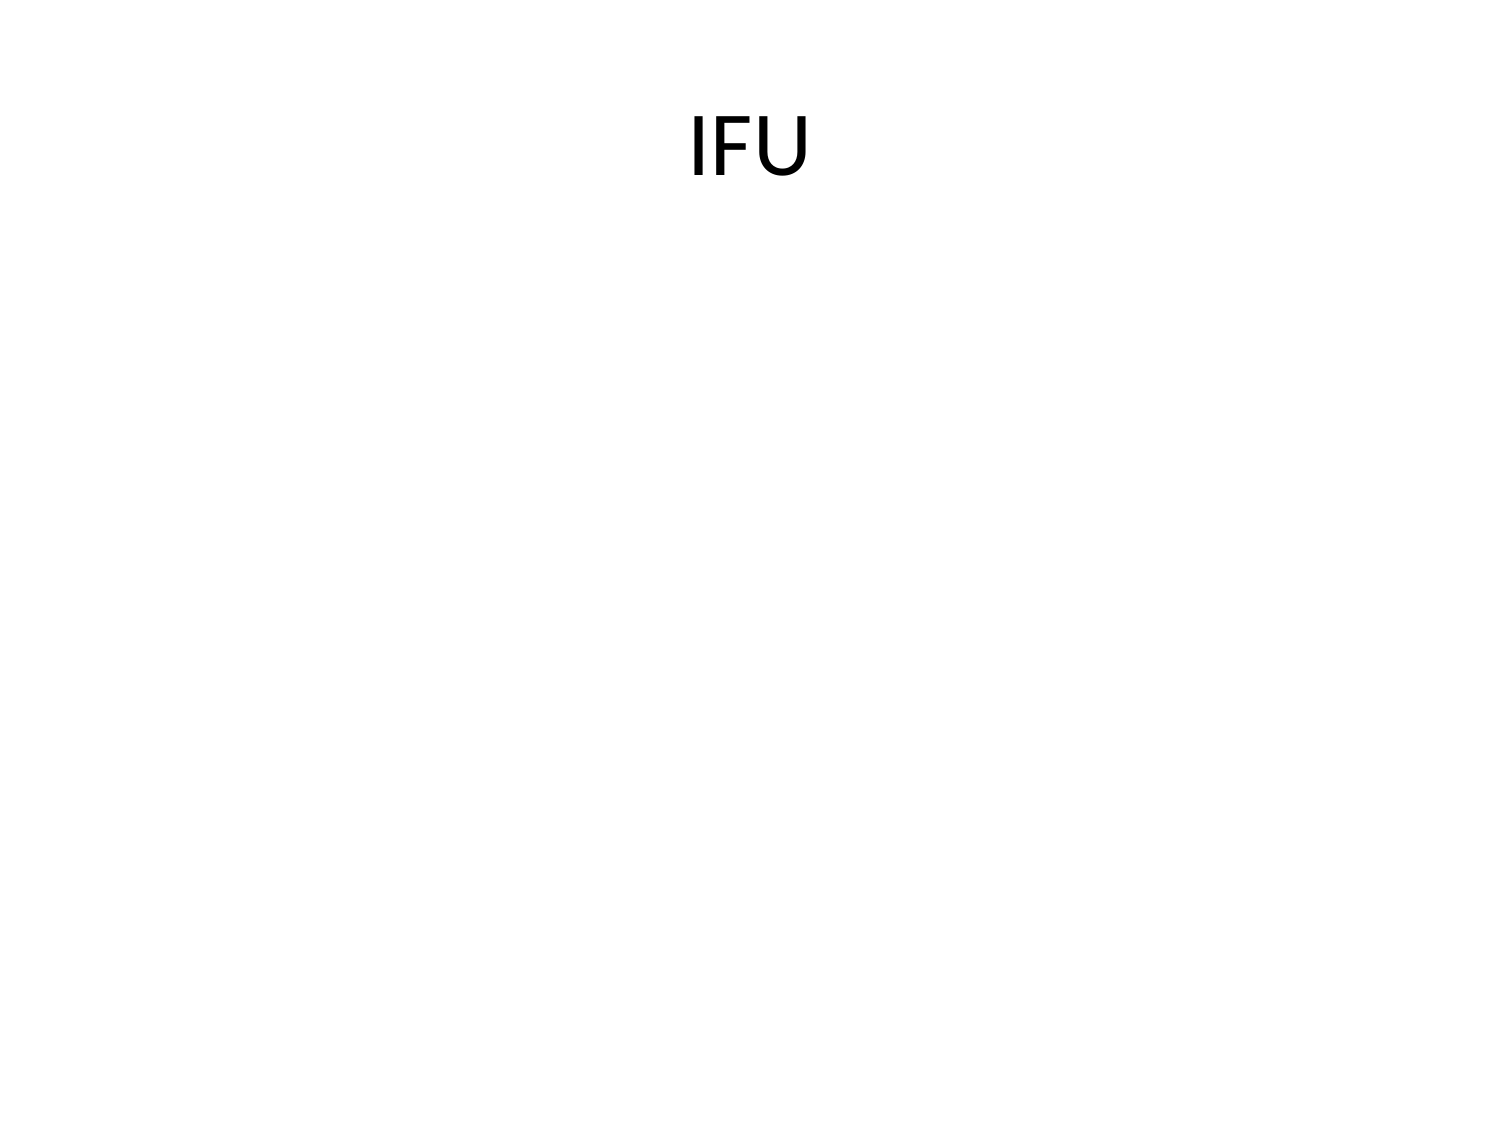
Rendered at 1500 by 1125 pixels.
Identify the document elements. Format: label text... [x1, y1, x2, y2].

title IFU [75, 45, 1425, 233]
